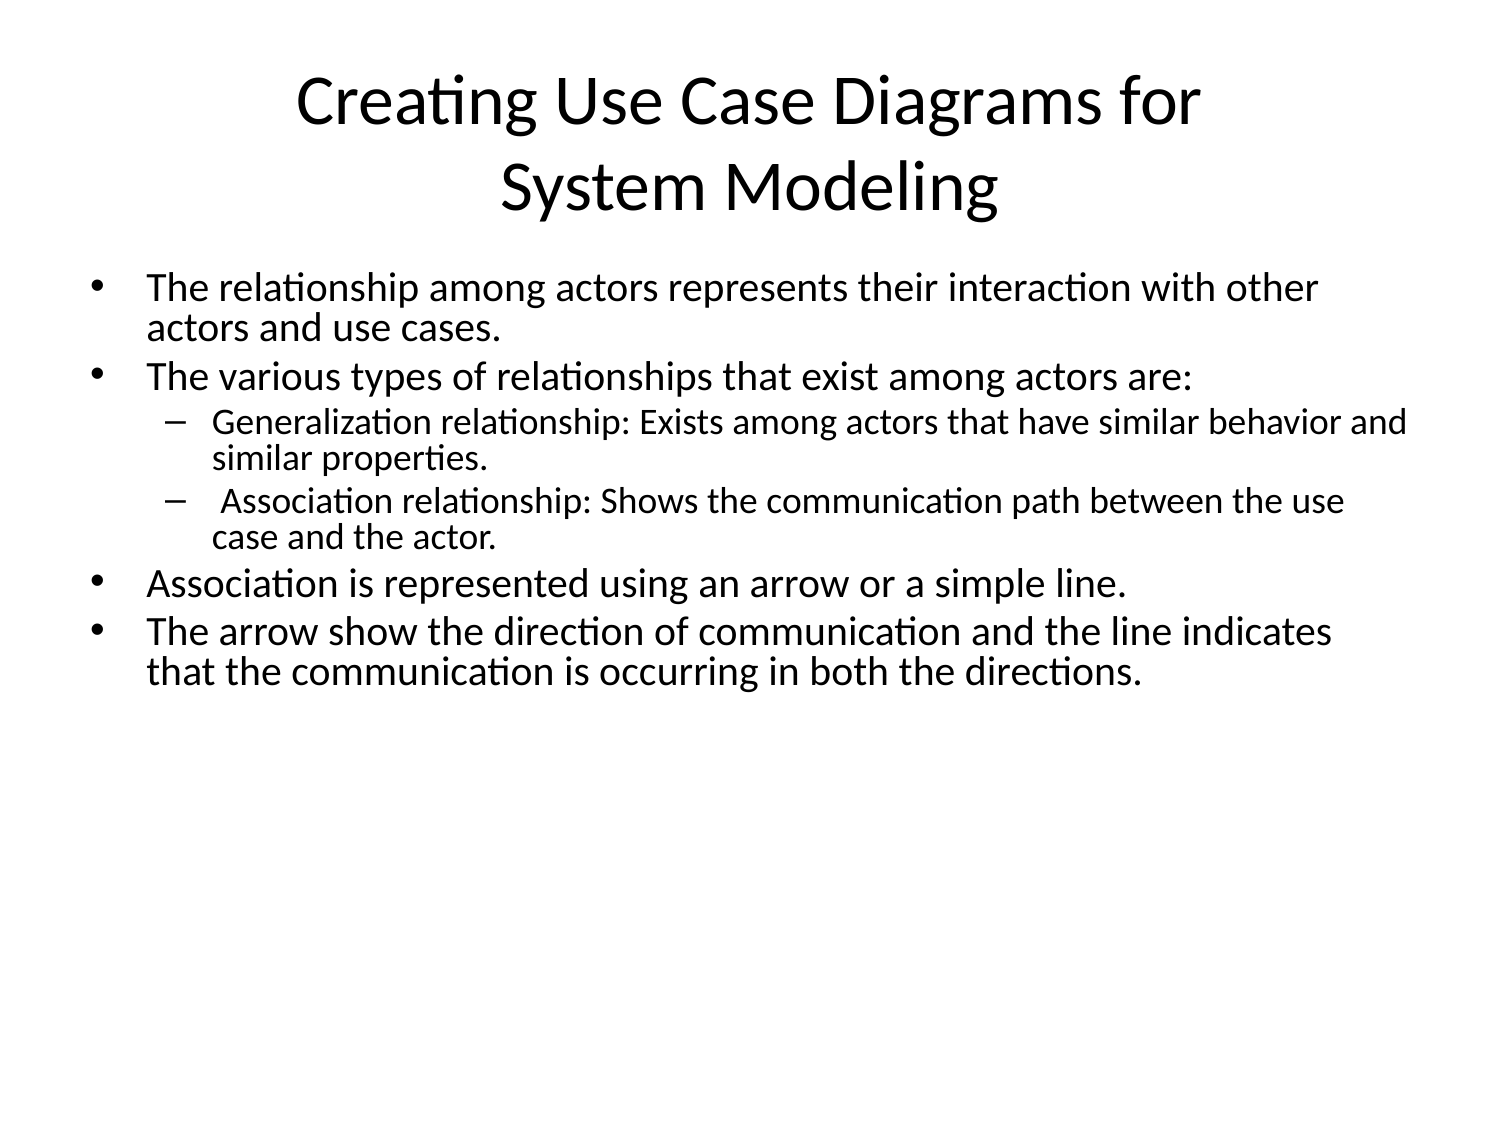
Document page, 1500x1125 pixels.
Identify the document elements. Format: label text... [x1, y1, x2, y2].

list The relationship among actors represents their interaction with other actors and use cases. The various types of relationships that exist among actors are: Generalization relationship: Exists among actors that have similar behavior and similar properties. Association relationship: Shows the communication path between the use case and the actor. Association is represented using an arrow or a simple line. The arrow show the direction of communication and the line indicates that the communication is occurring in both the directions. [74, 262, 1426, 1006]
title Creating Use Case Diagrams for System Modeling [74, 44, 1426, 233]
